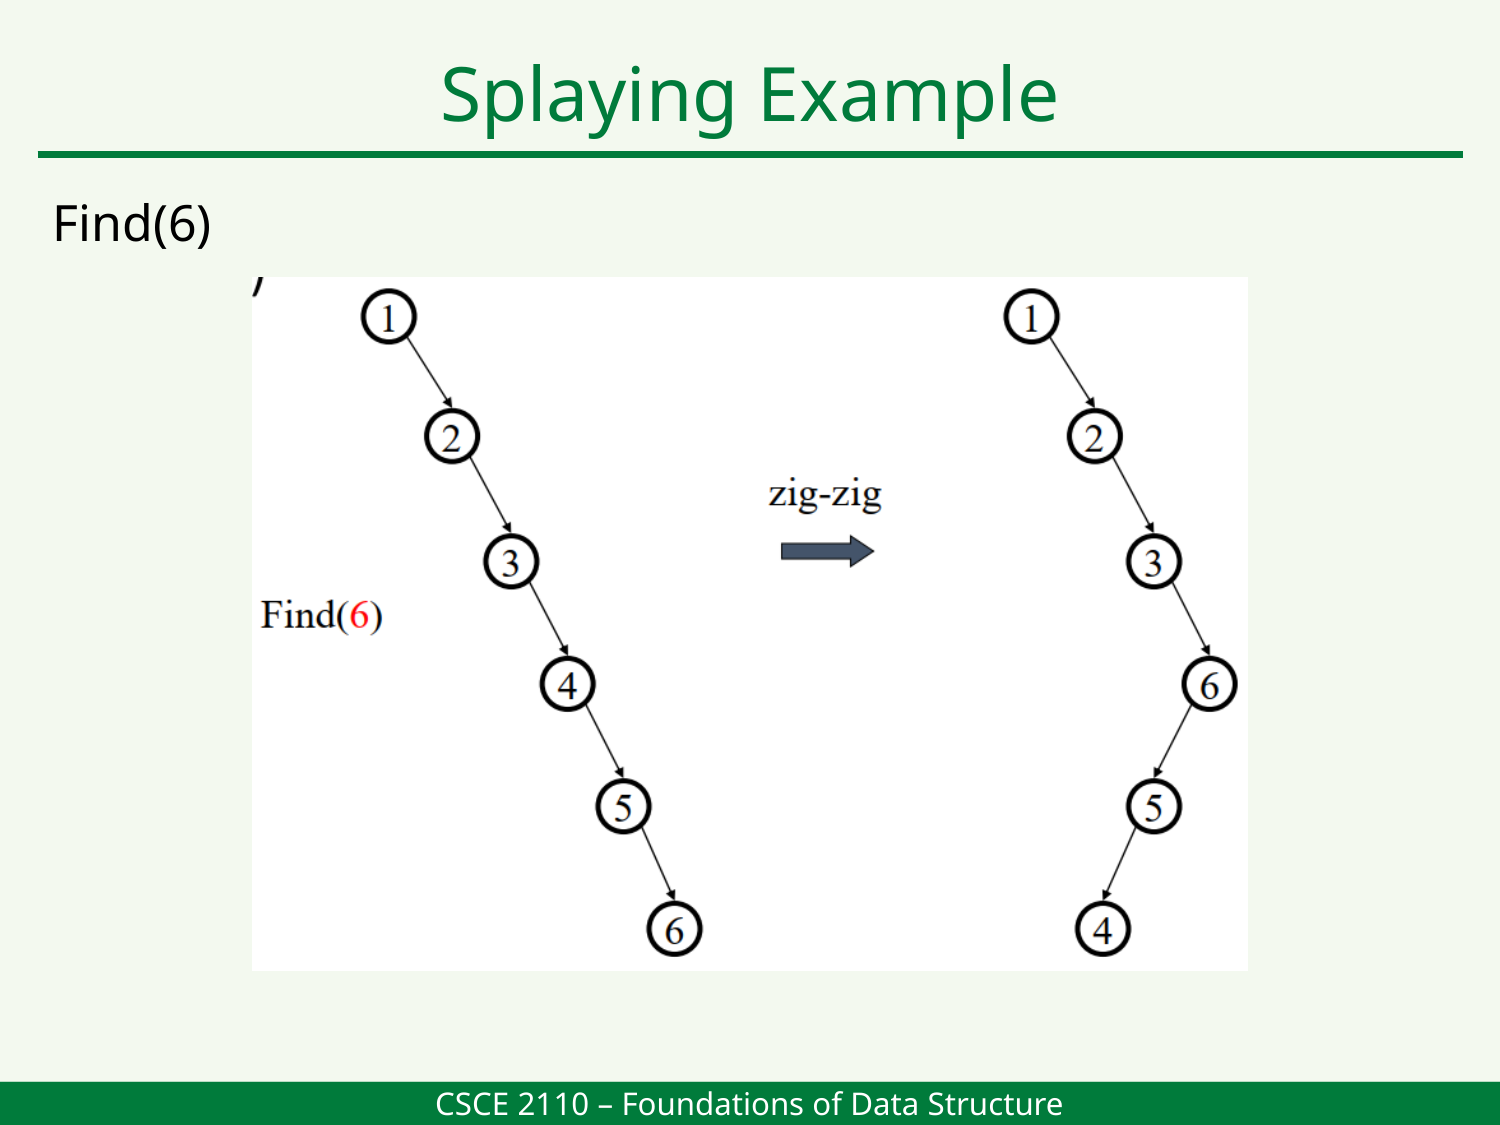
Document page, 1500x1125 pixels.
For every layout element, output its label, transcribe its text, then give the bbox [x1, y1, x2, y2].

text_box Find(6) [37, 171, 1388, 256]
text_box Splaying Example [36, 27, 1463, 155]
picture [252, 277, 1248, 971]
